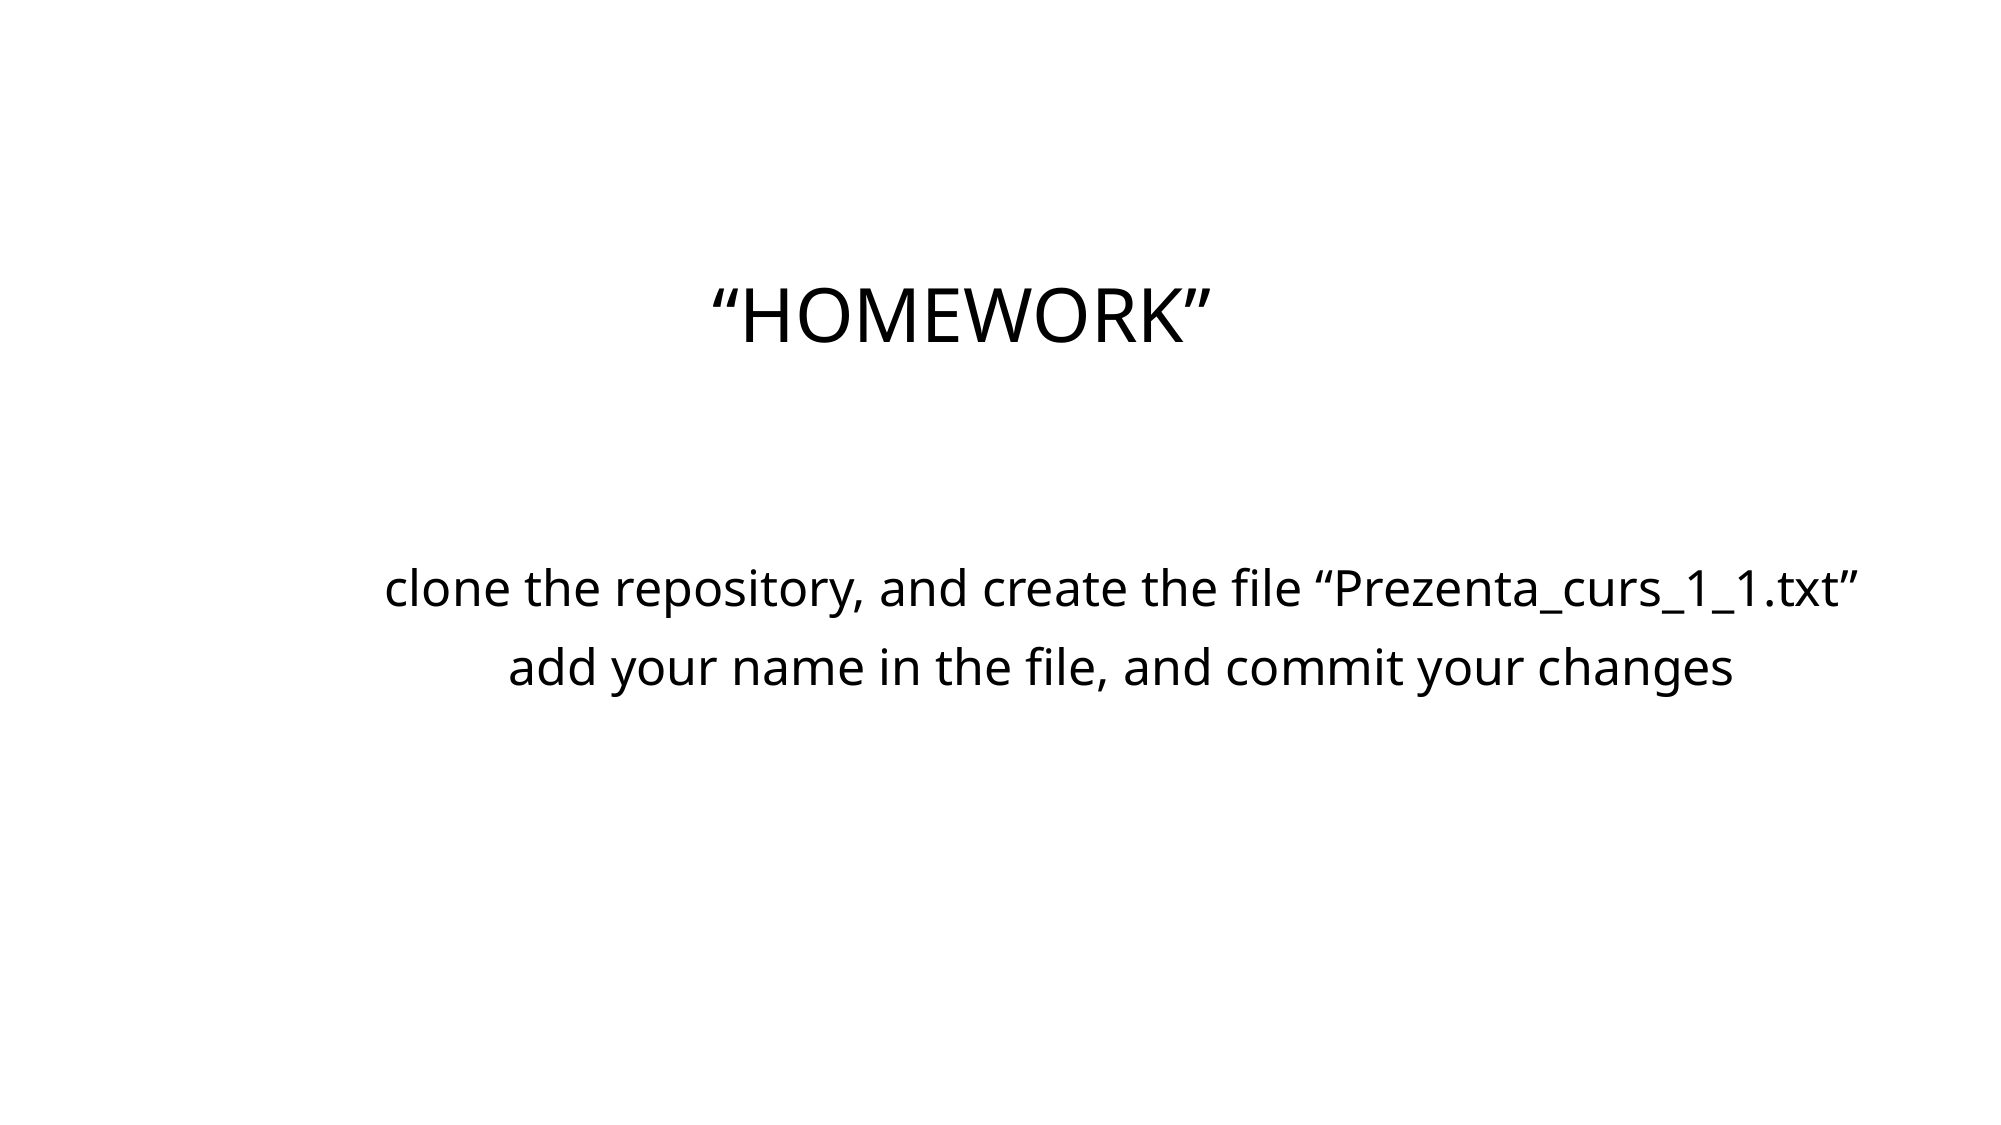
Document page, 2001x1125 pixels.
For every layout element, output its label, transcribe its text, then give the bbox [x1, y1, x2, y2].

title “Homework” [99, 206, 1825, 424]
text_box clone the repository, and create the file “Prezenta_curs_1_1.txt” [370, 548, 1875, 624]
text_box add your name in the file, and commit your changes [493, 627, 1751, 703]
